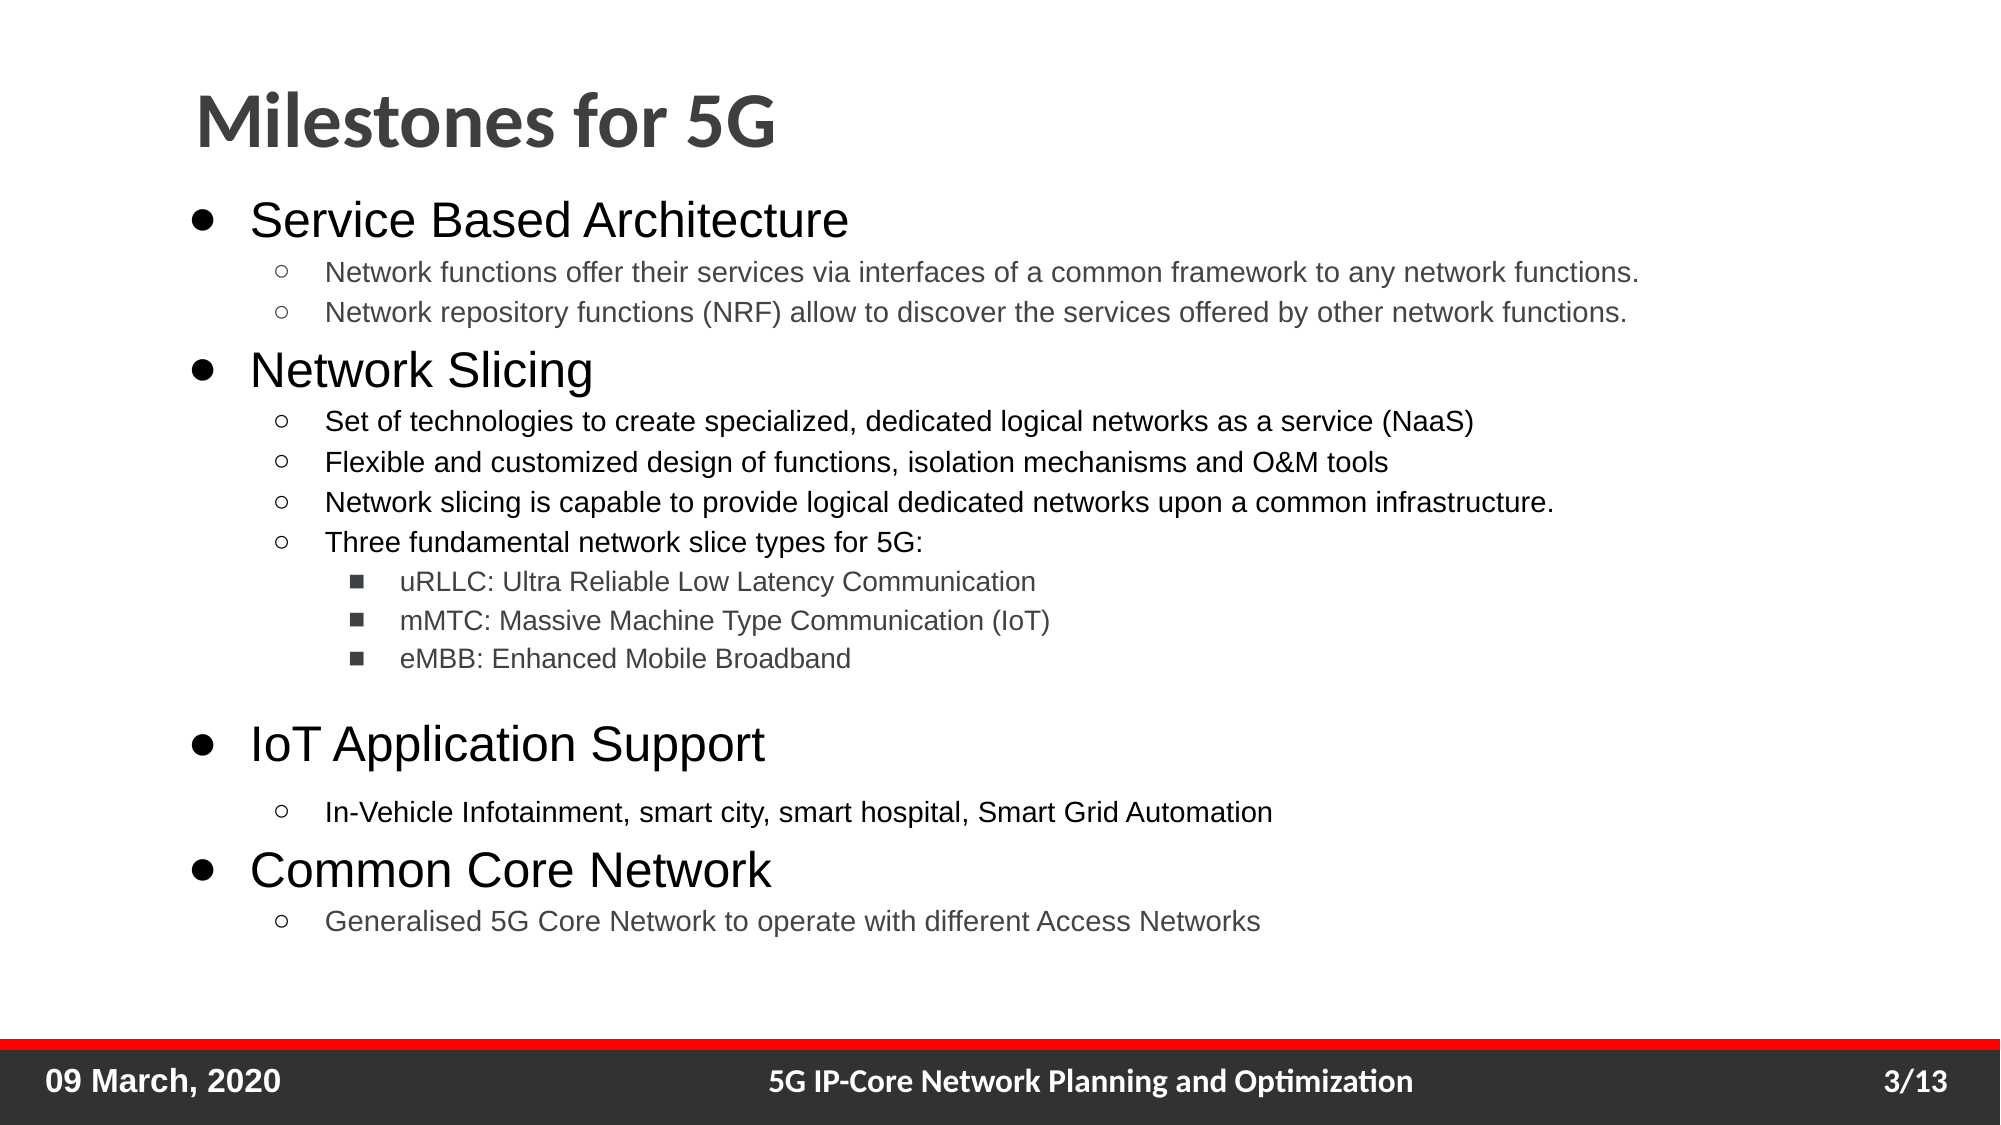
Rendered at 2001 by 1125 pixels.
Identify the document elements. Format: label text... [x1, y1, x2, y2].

slide_number ‹#›/13 [1747, 1049, 1963, 1109]
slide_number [30, 1049, 435, 1109]
title Milestones for 5G [180, 47, 1830, 172]
footer 5G IP-Core Network Planning and Optimization [435, 1049, 1747, 1109]
list Service Based Architecture Network functions offer their services via interfaces of a common framework to any network functions. Network repository functions (NRF) allow to discover the services offered by other network functions. Network Slicing Set of technologies to create specialized, dedicated logical networks as a service (NaaS) Flexible and customized design of functions, isolation mechanisms and O&M tools Network slicing is capable to provide logical dedicated networks upon a common infrastructure. Three fundamental network slice types for 5G: uRLLC: Ultra Reliable Low Latency Communication mMTC: Massive Machine Type Communication (IoT) eMBB: Enhanced Mobile Broadband IoT Application Support In-Vehicle Infotainment, smart city, smart hospital, Smart Grid Automation Common Core Network Generalised 5G Core Network to operate with different Access Networks [174, 171, 1825, 980]
